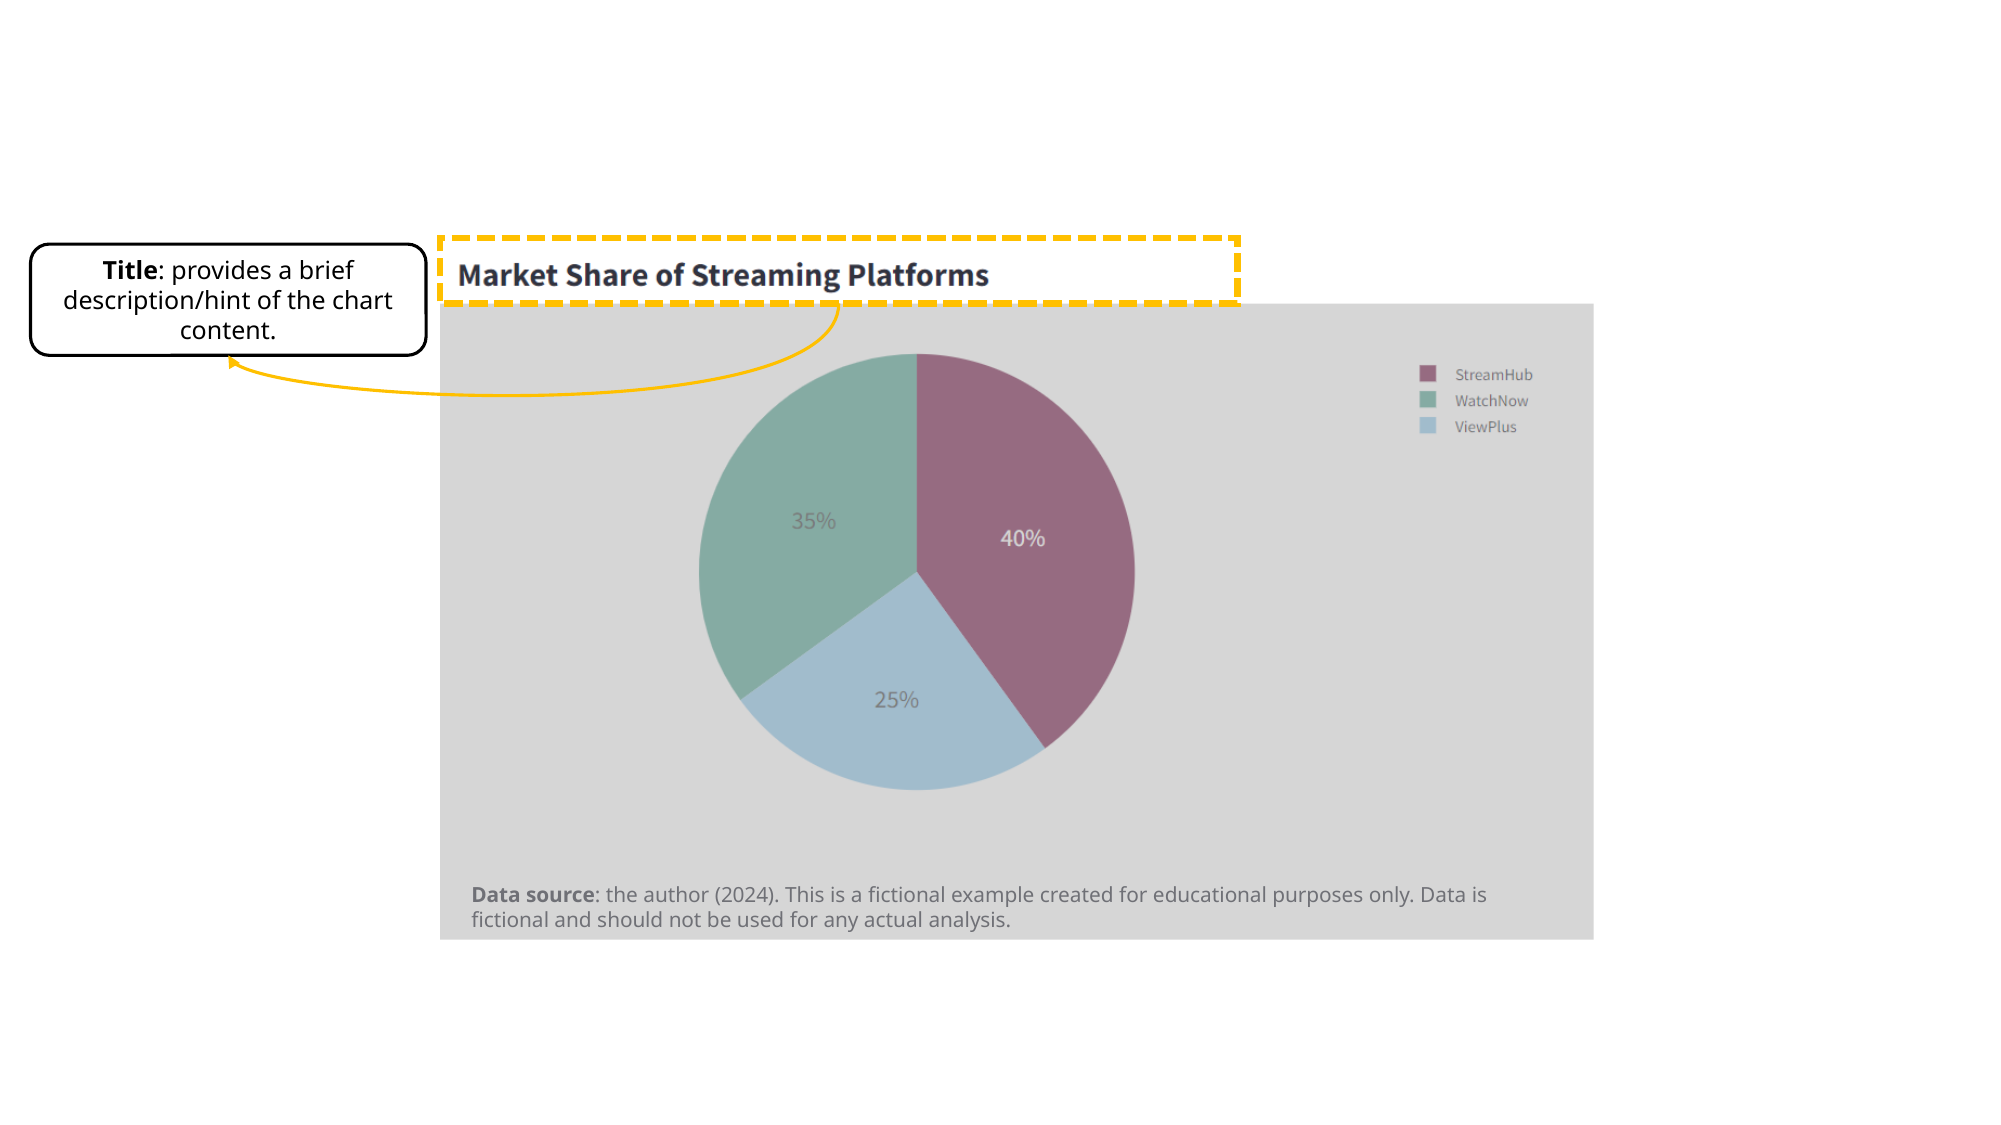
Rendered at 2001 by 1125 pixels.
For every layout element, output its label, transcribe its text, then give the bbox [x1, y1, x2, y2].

picture [438, 235, 1556, 868]
text_box [0, 217, 2000, 958]
text_box [438, 302, 1595, 941]
text_box Title: provides a brief description/hint of the chart content. [28, 242, 428, 357]
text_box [507, 23, 560, 636]
